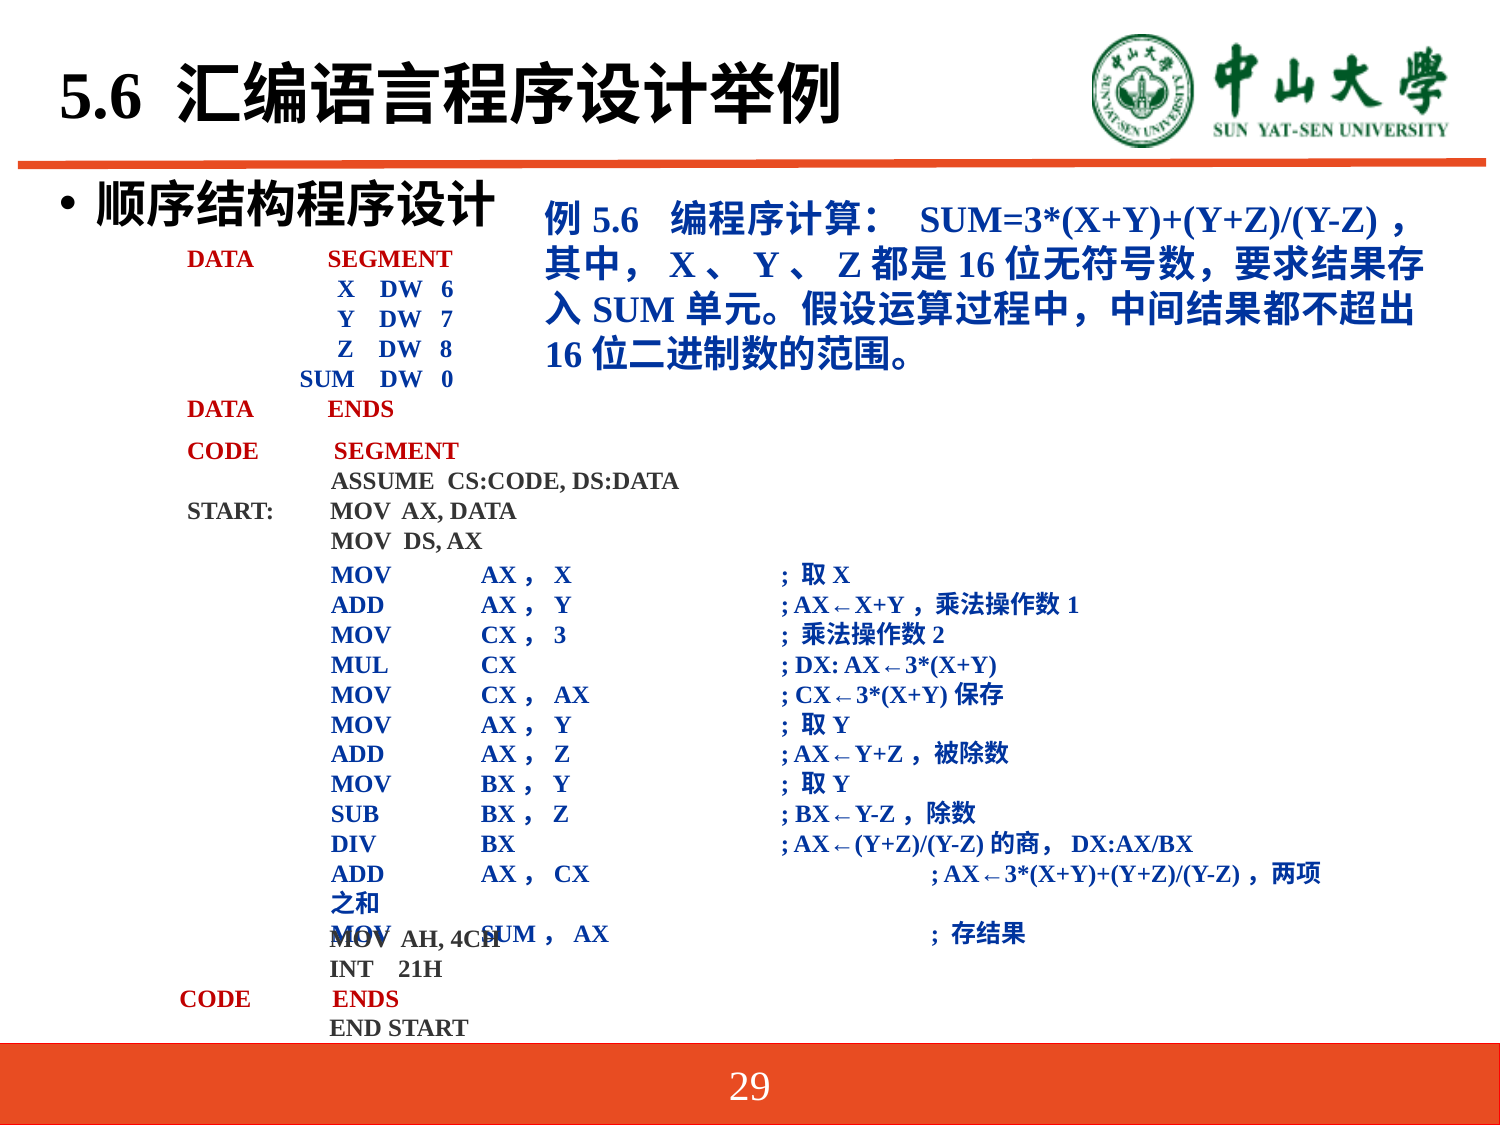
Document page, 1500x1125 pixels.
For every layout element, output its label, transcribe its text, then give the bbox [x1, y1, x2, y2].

text_box MOV AH, 4CH INT 21H CODE ENDS END START [164, 914, 1060, 1050]
text_box 例5.6 编程序计算： SUM=3*(X+Y)+(Y+Z)/(Y-Z)，其中，X、Y、Z都是16位无符号数，要求结果存入SUM单元。假设运算过程中，中间结果都不超出16位二进制数的范围。 [530, 187, 1441, 383]
text_box MOV AX，X ; 取X ADD AX，Y ; AX←X+Y，乘法操作数1 MOV CX，3 ; 乘法操作数2 MUL CX ; DX: AX←3*(X+Y) MOV CX，AX ; CX←3*(X+Y)保存 MOV AX，Y ; 取Y ADD AX，Z ; AX←Y+Z，被除数 MOV BX，Y ; 取Y SUB BX，Z ; BX←Y-Z，除数 DIV BX ; AX←(Y+Z)/(Y-Z)的商，DX:AX/BX ADD AX，CX ; AX←3*(X+Y)+(Y+Z)/(Y-Z)，两项之和 MOV SUM，AX ; 存结果 [316, 550, 1344, 955]
text_box DATA SEGMENT X DW 6 Y DW 7 Z DW 8 SUM DW 0 DATA ENDS CODE SEGMENT ASSUME CS:CODE, DS:DATA START: MOV AX, DATA MOV DS, AX [172, 235, 850, 563]
slide_number 29 [581, 1054, 919, 1115]
title 5.6 汇编语言程序设计举例 [44, 30, 1461, 163]
list 顺序结构程序设计 [44, 164, 1461, 1042]
